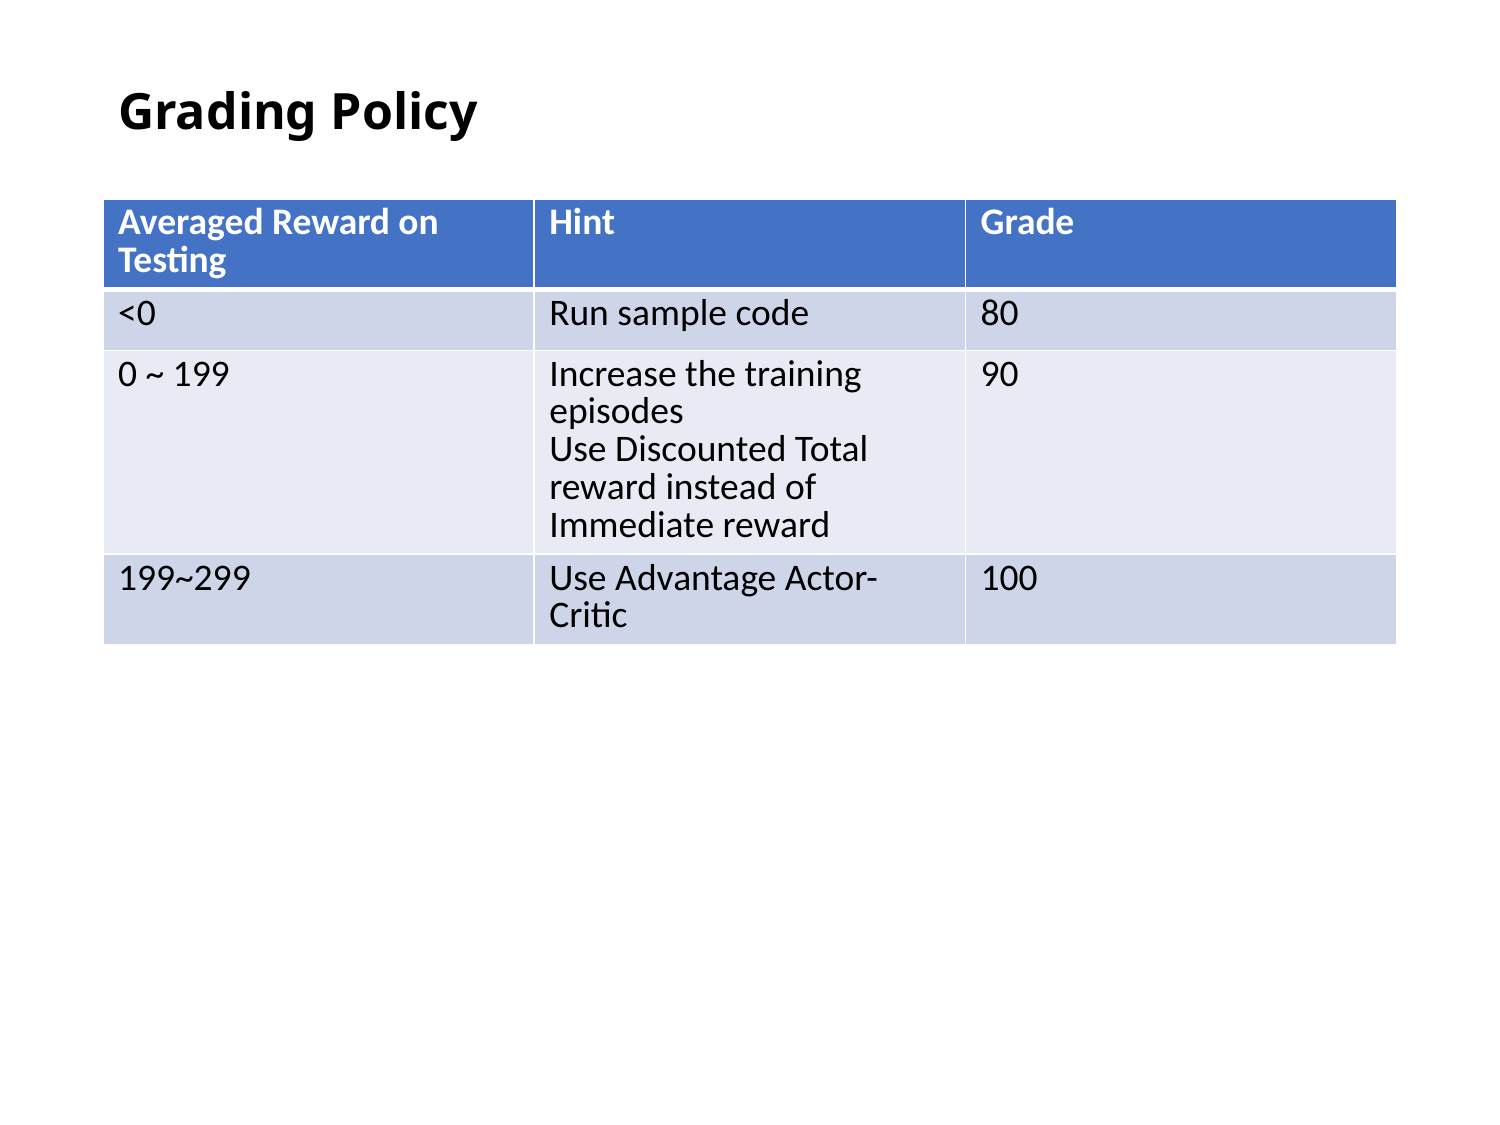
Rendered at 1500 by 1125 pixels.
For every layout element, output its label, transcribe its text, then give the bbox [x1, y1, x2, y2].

table_cell 0 ~ 199 [104, 351, 533, 553]
table_cell 80 [966, 292, 1396, 350]
table_header Hint [535, 200, 965, 287]
table_header Grade [966, 200, 1396, 287]
title Grading Policy [103, 59, 1397, 168]
table_cell Increase the training episodes Use Discounted Total reward instead of Immediate reward [535, 351, 965, 553]
table_cell <0 [104, 292, 533, 350]
table_cell Use Advantage Actor-Critic [535, 555, 965, 644]
table_cell Run sample code [535, 292, 965, 350]
table_header Averaged Reward on Testing [104, 200, 533, 287]
table_cell 90 [966, 351, 1396, 553]
table_cell 199~299 [104, 555, 533, 644]
table_cell 100 [966, 555, 1396, 644]
